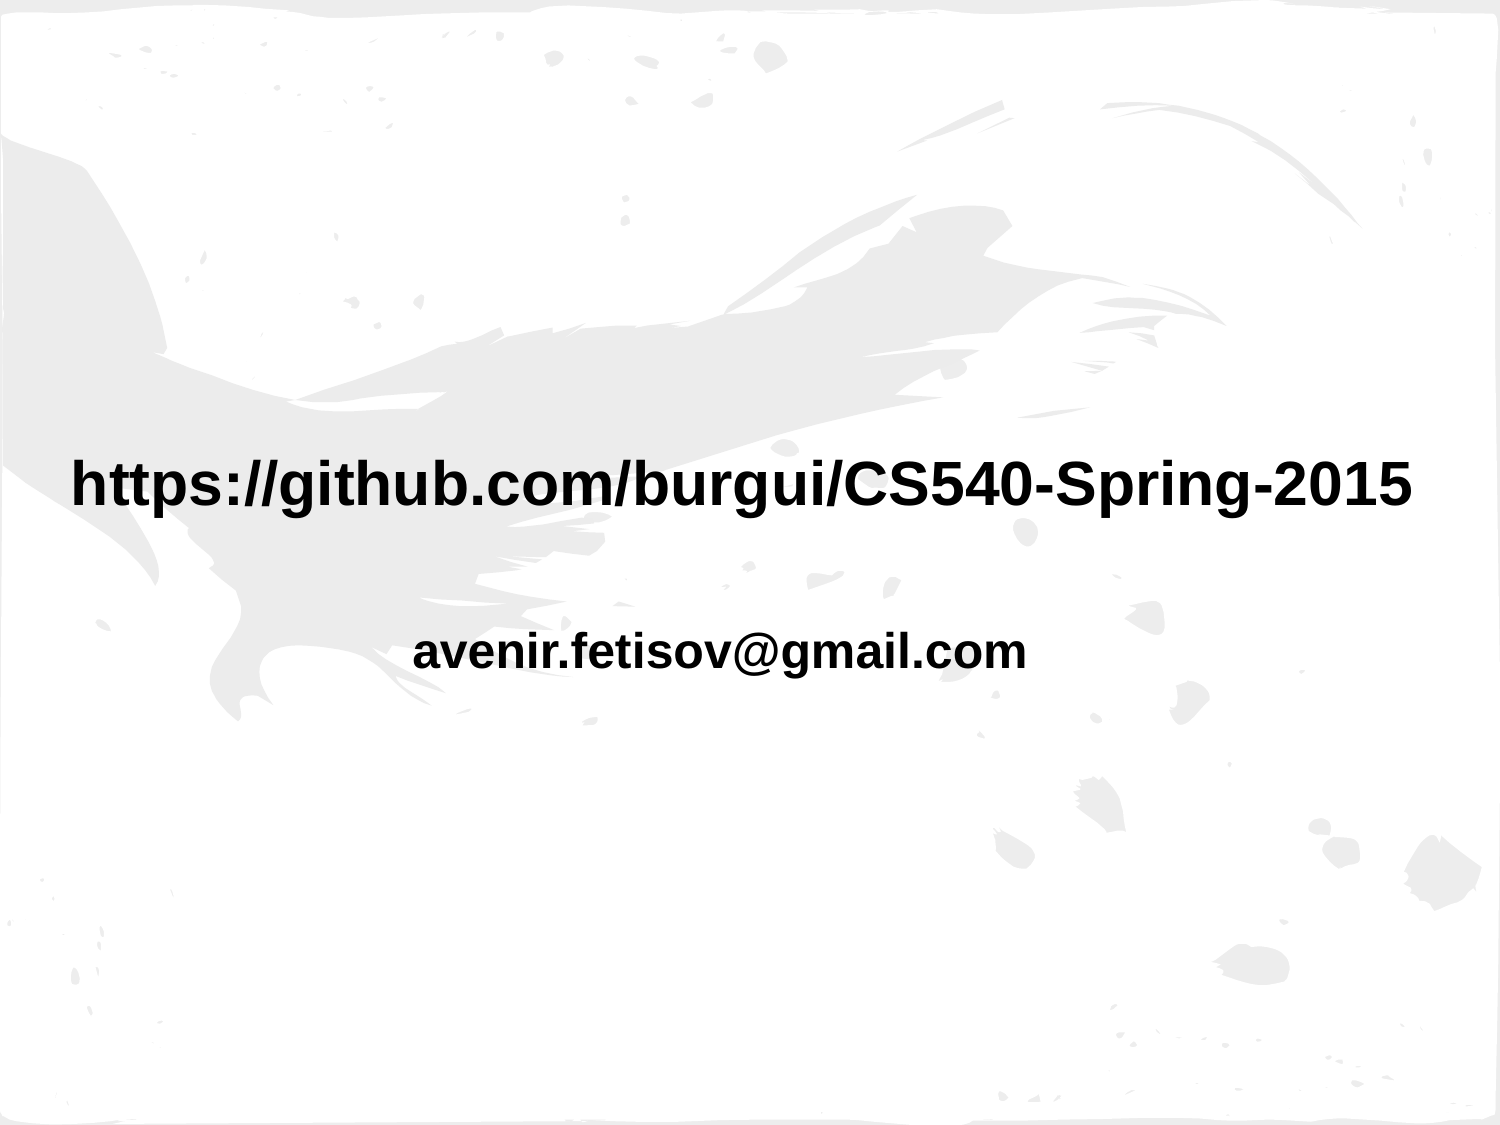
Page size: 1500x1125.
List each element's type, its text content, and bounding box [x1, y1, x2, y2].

text_box avenir.fetisov@gmail.com [397, 603, 1080, 697]
text_box https://github.com/burgui/CS540-Spring-2015 [55, 427, 1445, 567]
